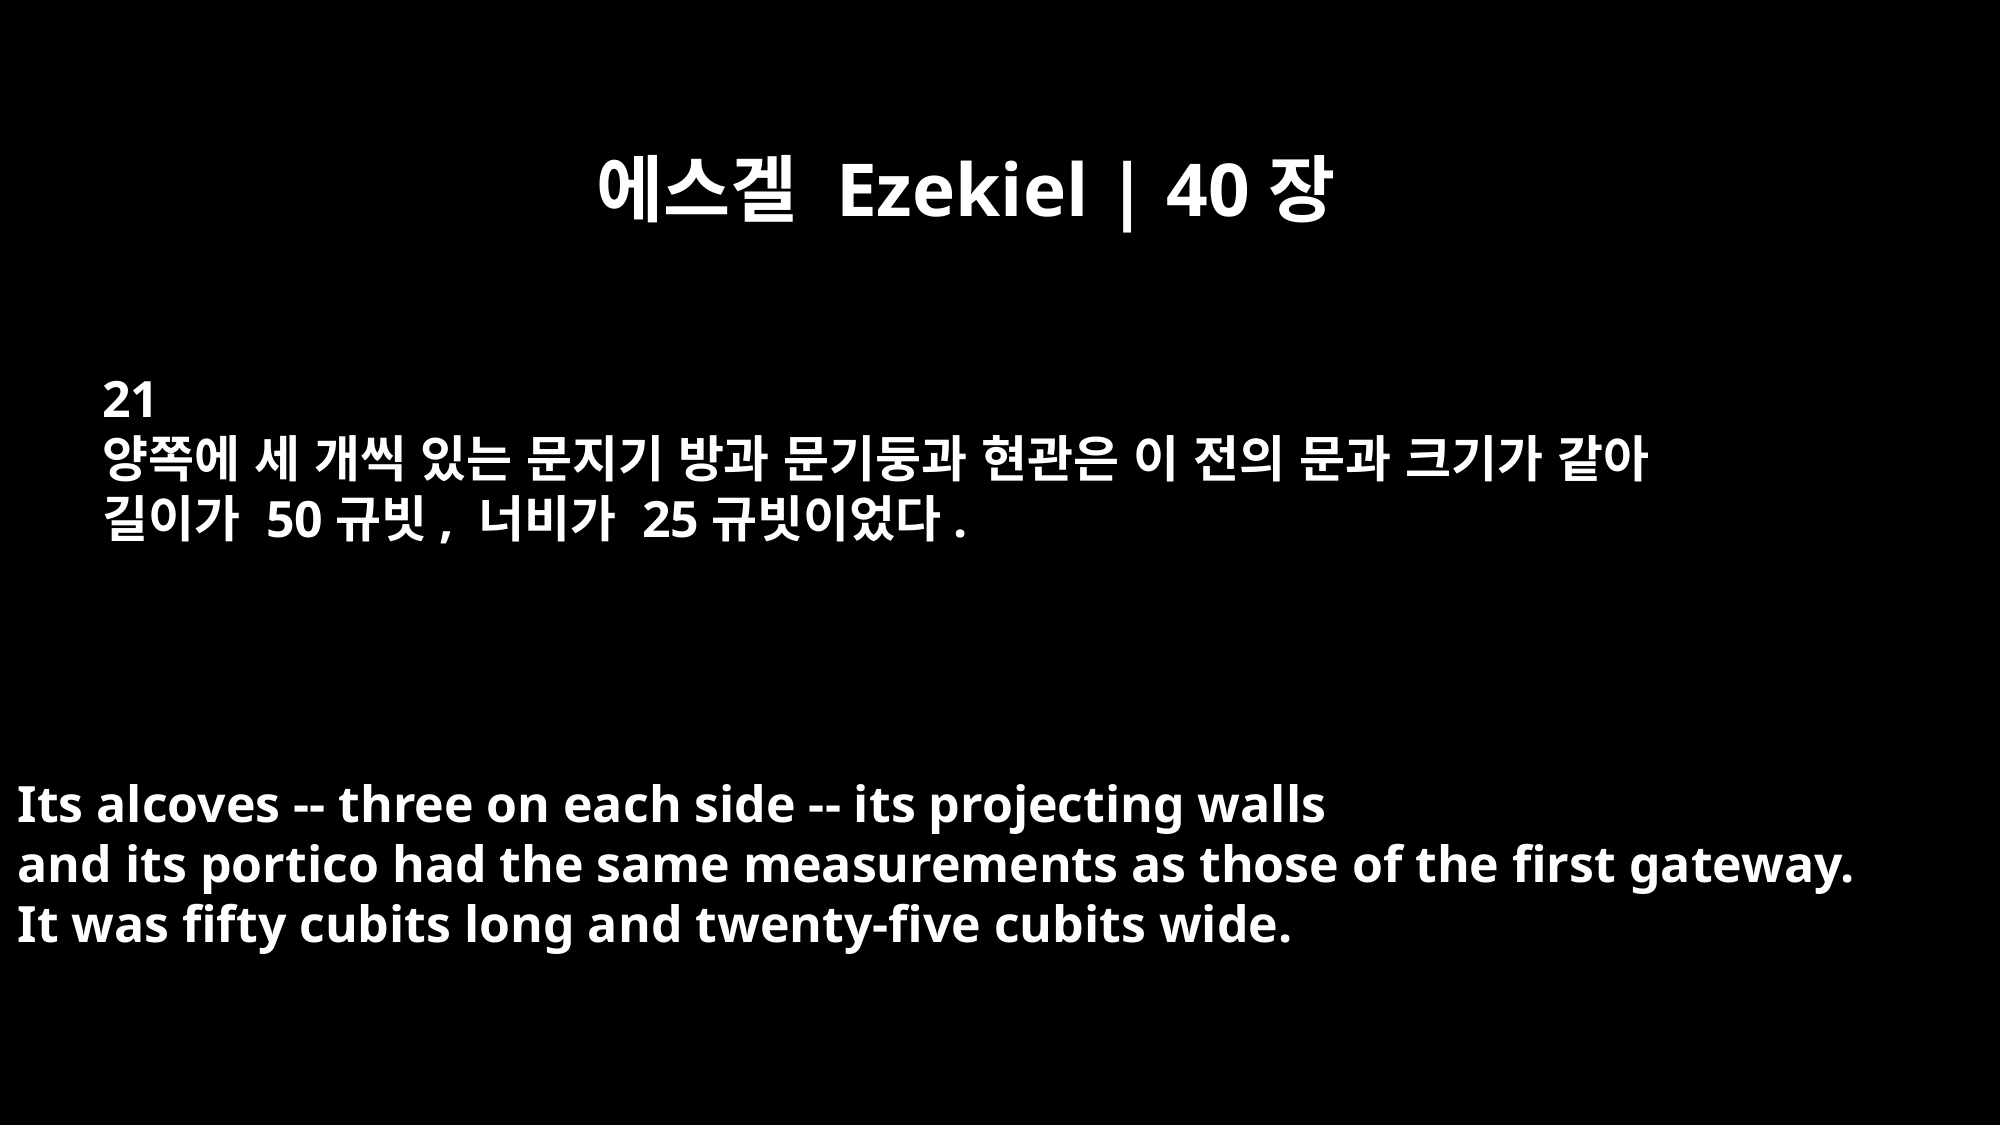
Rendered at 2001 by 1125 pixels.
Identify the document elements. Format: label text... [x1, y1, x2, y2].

text_box 에스겔 Ezekiel | 40장 [581, 136, 1351, 239]
text_box Its alcoves -- three on each side -- its projecting walls and its portico had the same measurements as those of the first gateway. It was fifty cubits long and twenty-five cubits wide. [2, 764, 1884, 960]
text_box 21 양쪽에 세 개씩 있는 문지기 방과 문기둥과 현관은 이 전의 문과 크기가 같아 길이가 50규빗, 너비가 25규빗이었다. [87, 359, 1680, 555]
